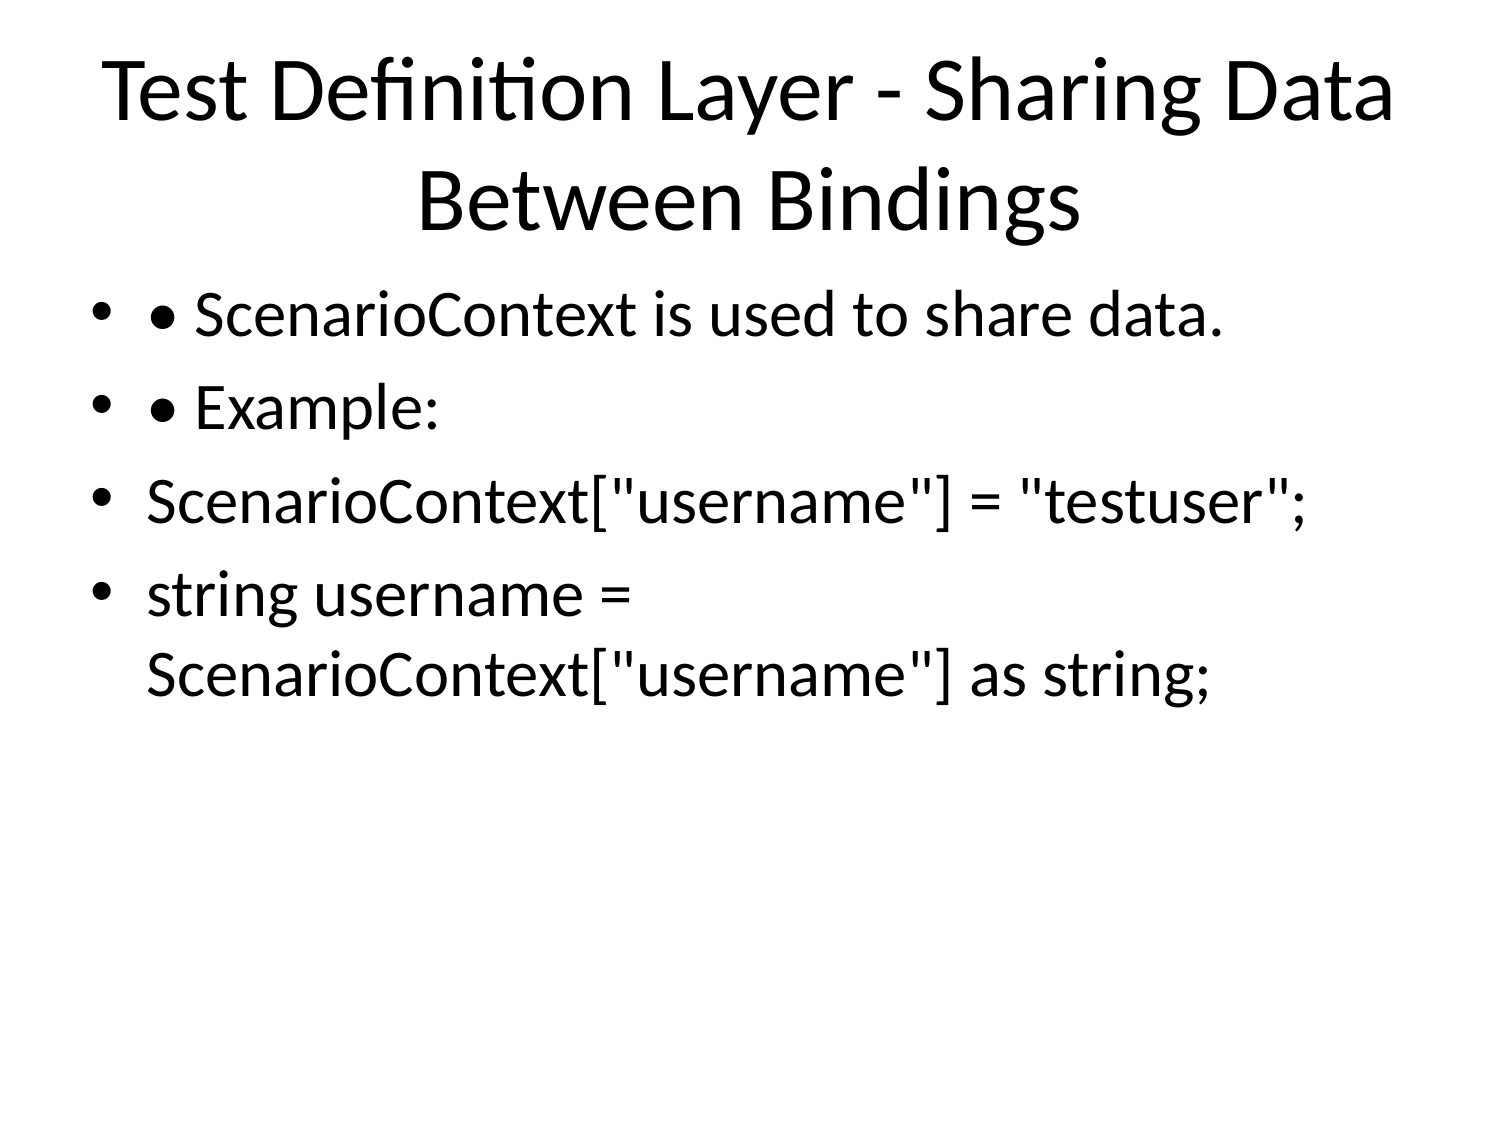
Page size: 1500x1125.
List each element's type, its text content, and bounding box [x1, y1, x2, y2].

title Test Definition Layer - Sharing Data Between Bindings [75, 45, 1425, 233]
list • ScenarioContext is used to share data. • Example: ScenarioContext["username"] = "testuser"; string username = ScenarioContext["username"] as string; [75, 262, 1425, 1005]
